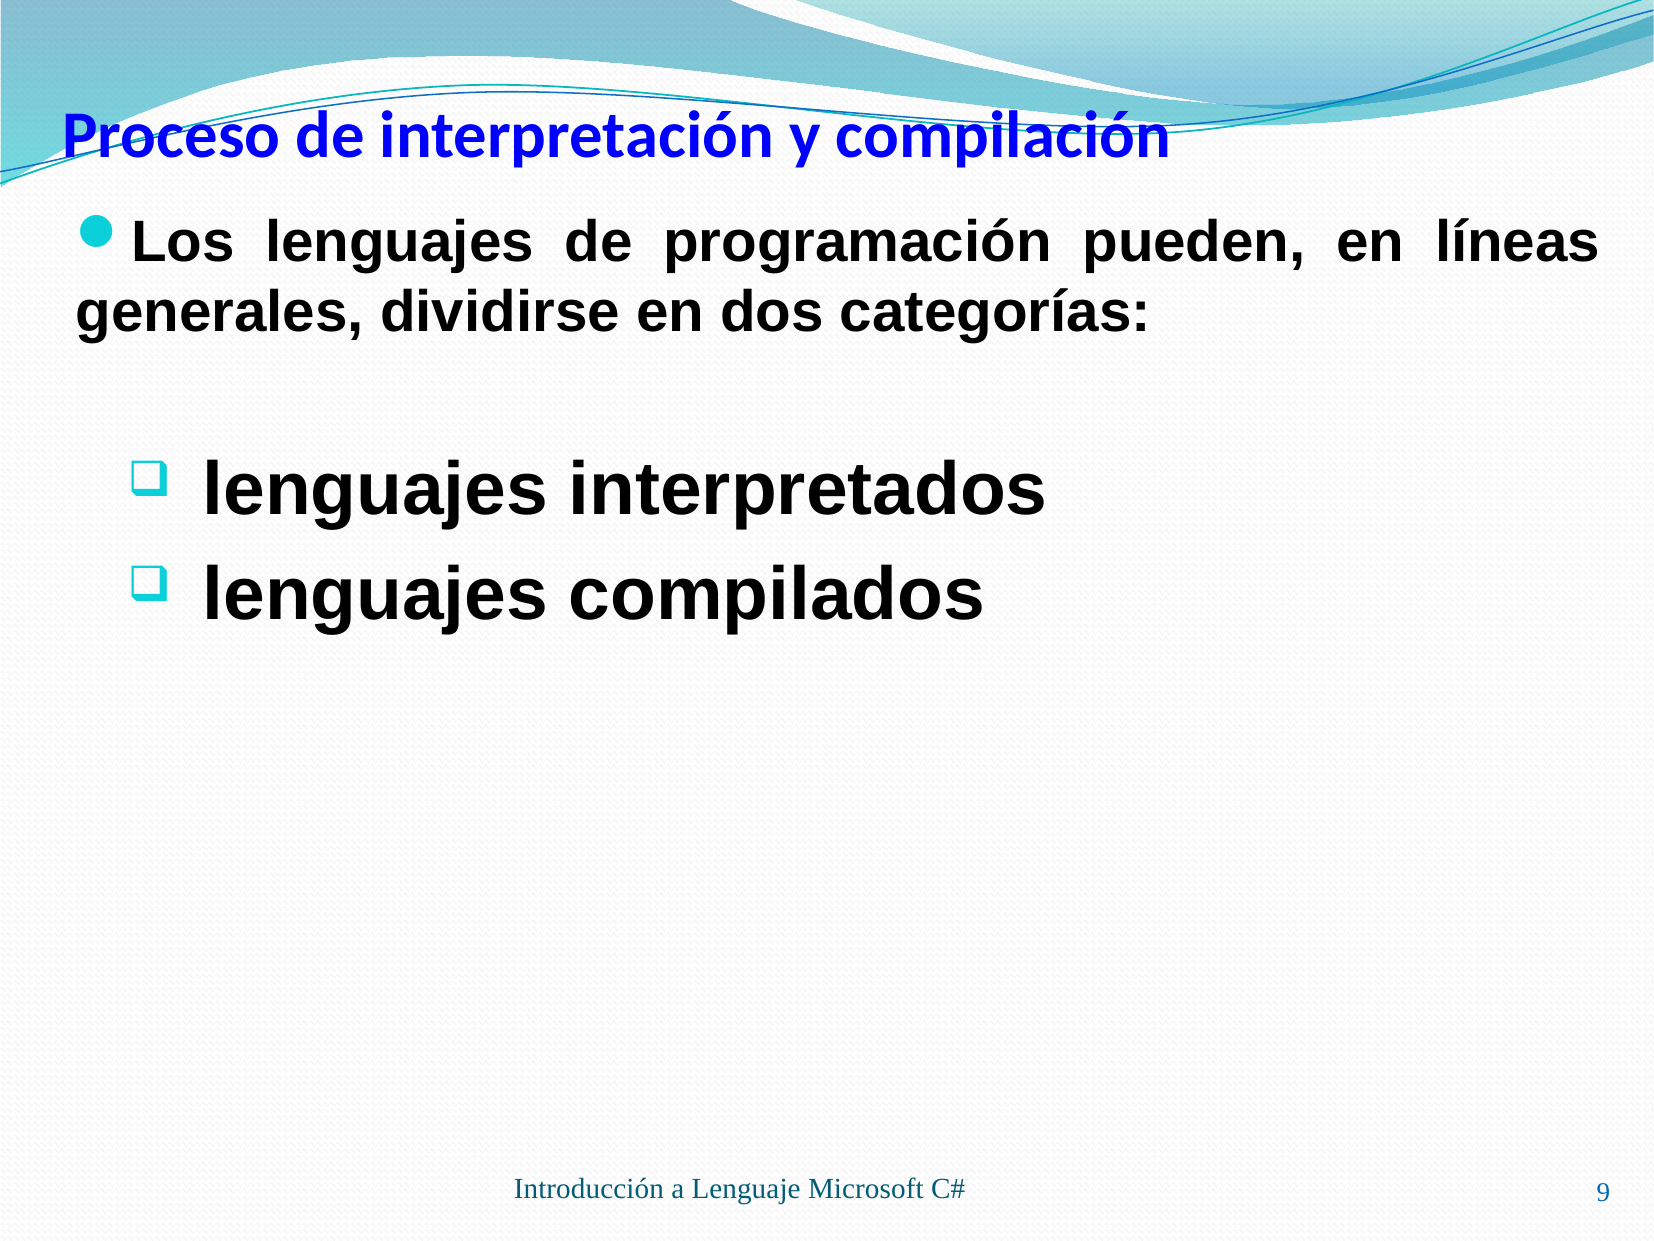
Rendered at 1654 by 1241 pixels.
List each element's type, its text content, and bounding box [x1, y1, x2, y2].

title Proceso de interpretación y compilación [62, 64, 1614, 172]
slide_number 9 [1476, 1115, 1611, 1207]
list Los lenguajes de programación pueden, en líneas generales, dividirse en dos categorías: lenguajes interpretados lenguajes compilados [58, 194, 1619, 928]
footer Introducción a Lenguaje Microsoft C# [513, 1155, 1436, 1205]
